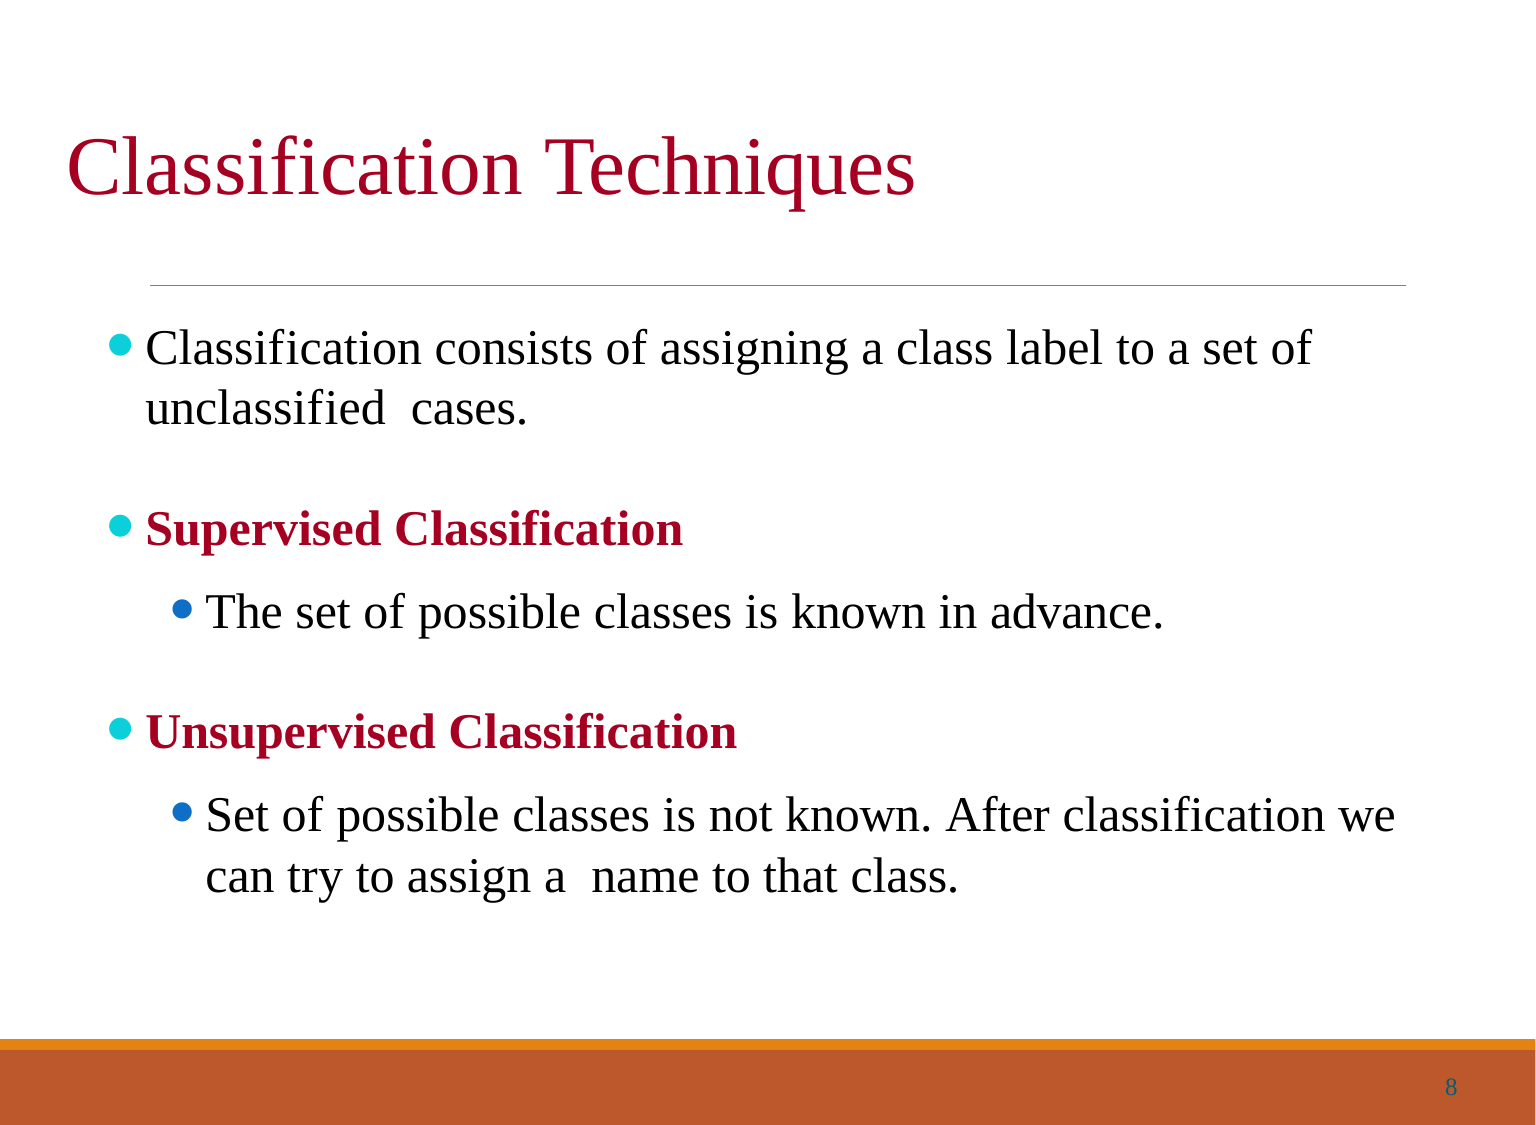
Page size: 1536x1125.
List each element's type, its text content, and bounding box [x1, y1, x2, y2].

text_box 8 [1438, 1074, 1466, 1101]
text_box Classification consists of assigning a class label to a set of unclassified cases. Supervised Classification The set of possible classes is known in advance. Unsupervised Classification Set of possible classes is not known. After classification we can try to assign a name to that class. [98, 312, 1437, 903]
title Classification Techniques [64, 21, 925, 212]
